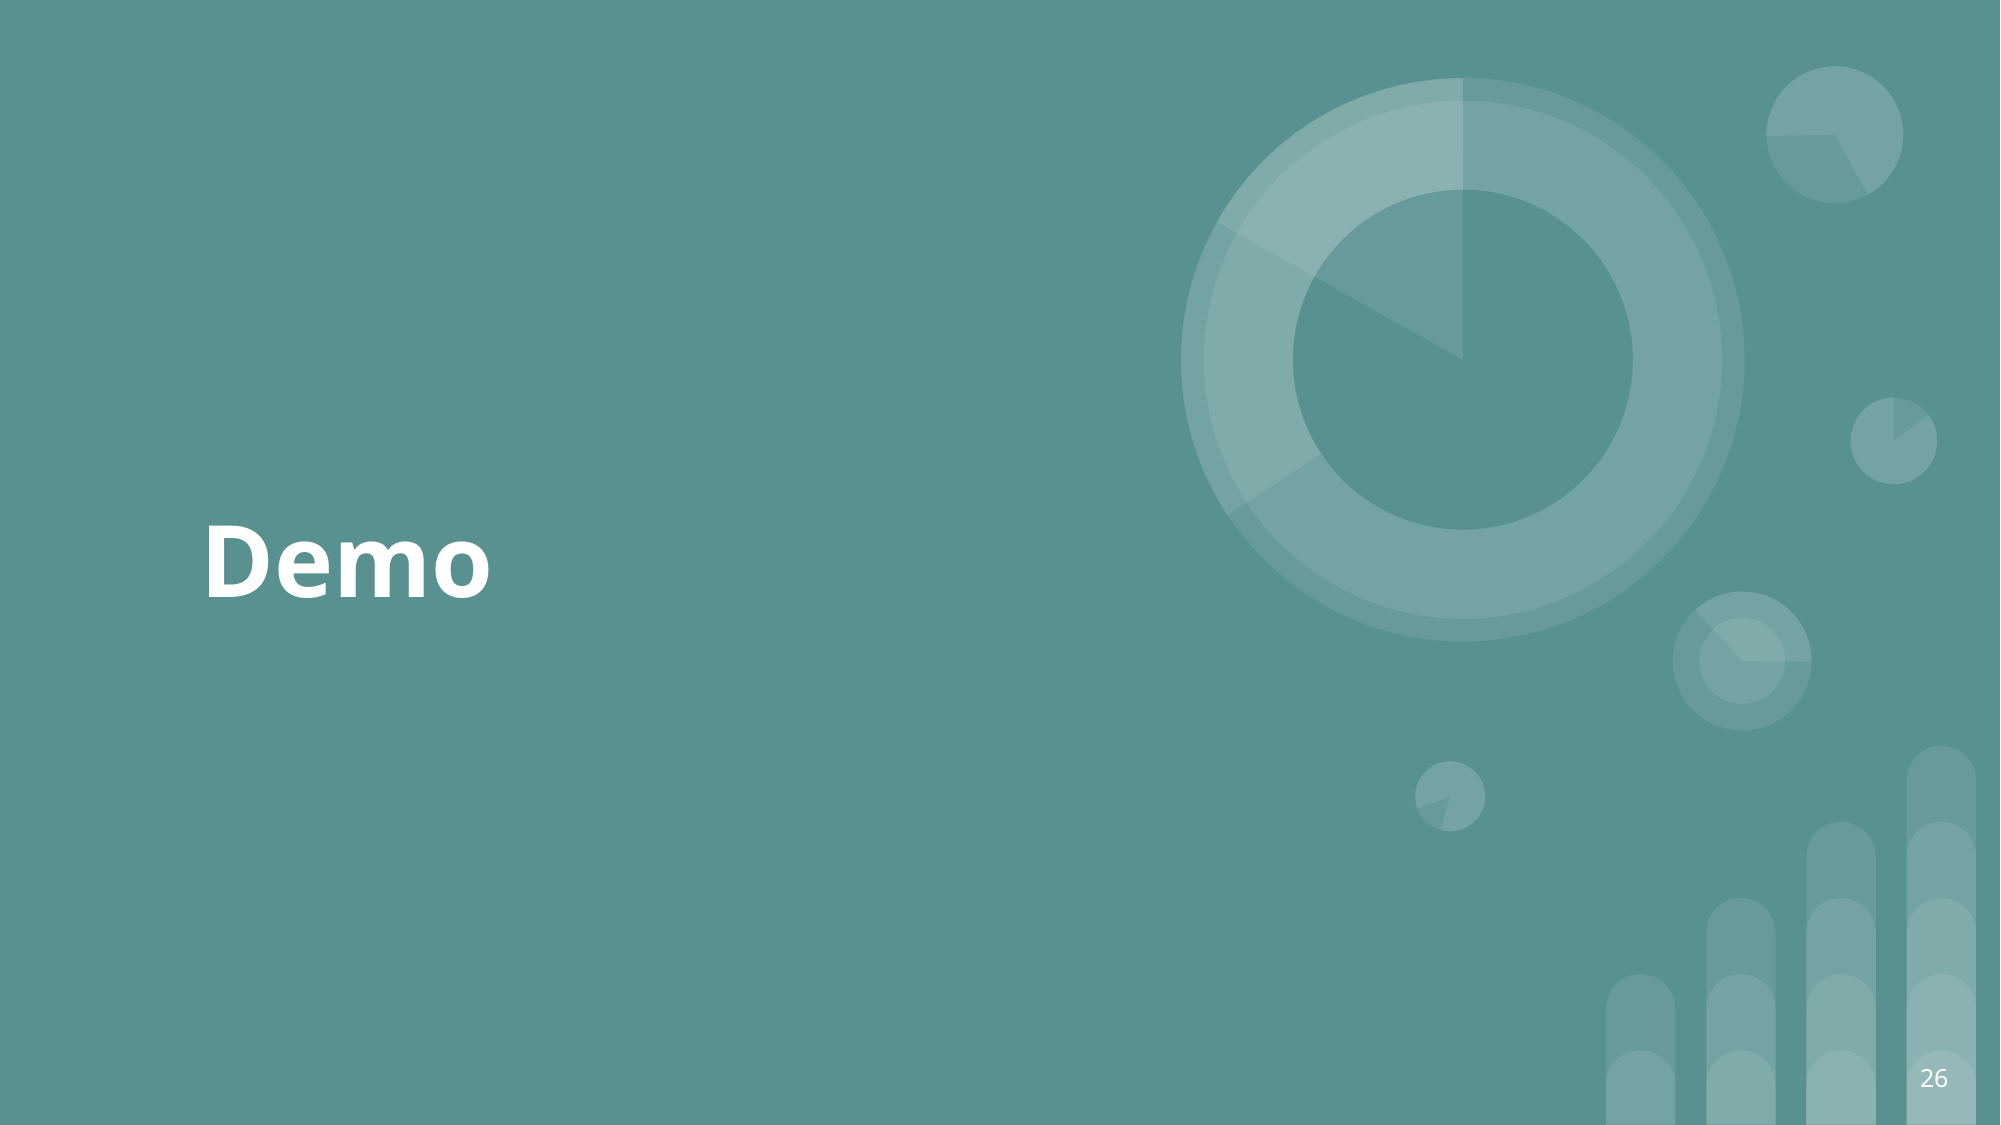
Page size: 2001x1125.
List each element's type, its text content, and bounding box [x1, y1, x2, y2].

slide_number ‹#› [1848, 1036, 1969, 1123]
title Demo [180, 352, 1111, 763]
